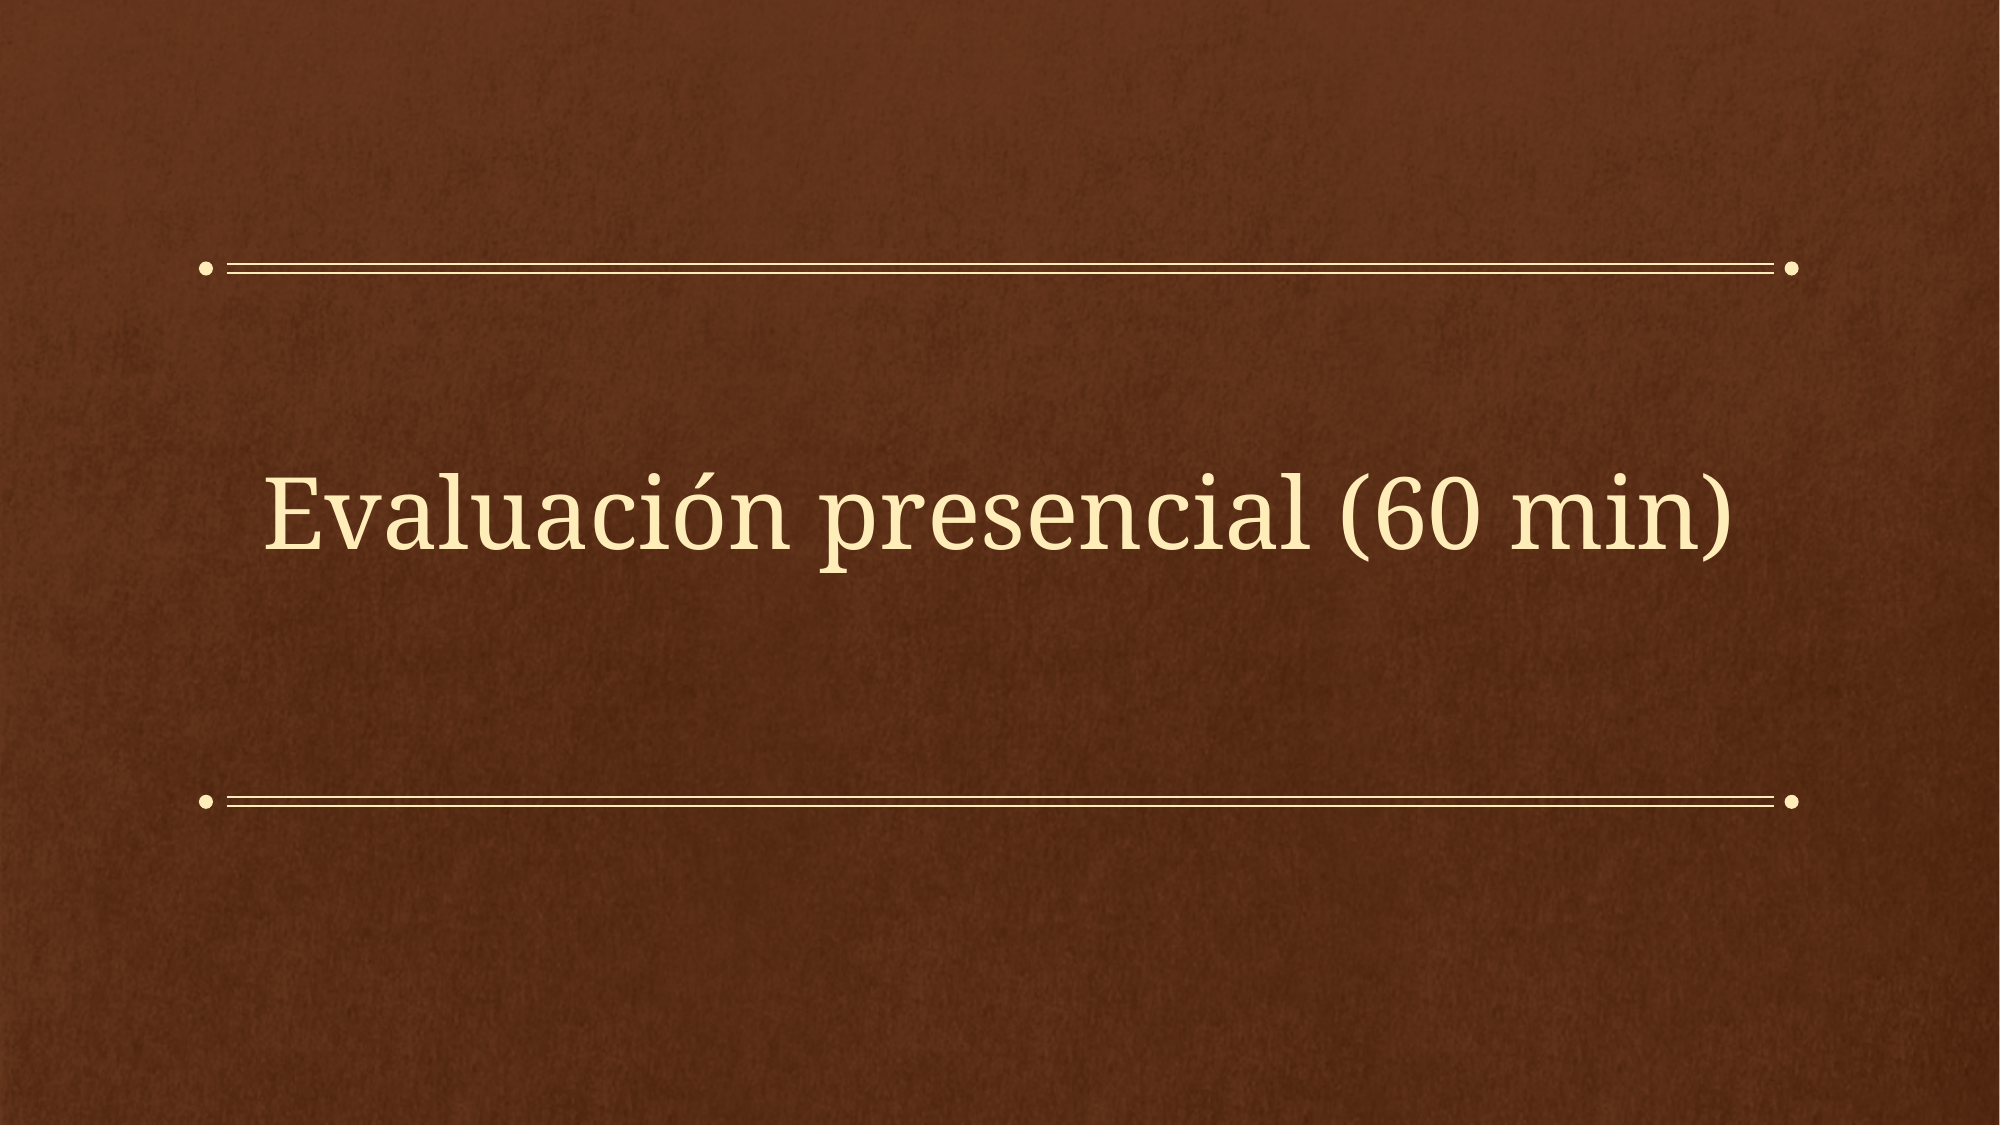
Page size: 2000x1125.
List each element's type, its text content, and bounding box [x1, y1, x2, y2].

title Evaluación presencial (60 min) [225, 312, 1774, 580]
